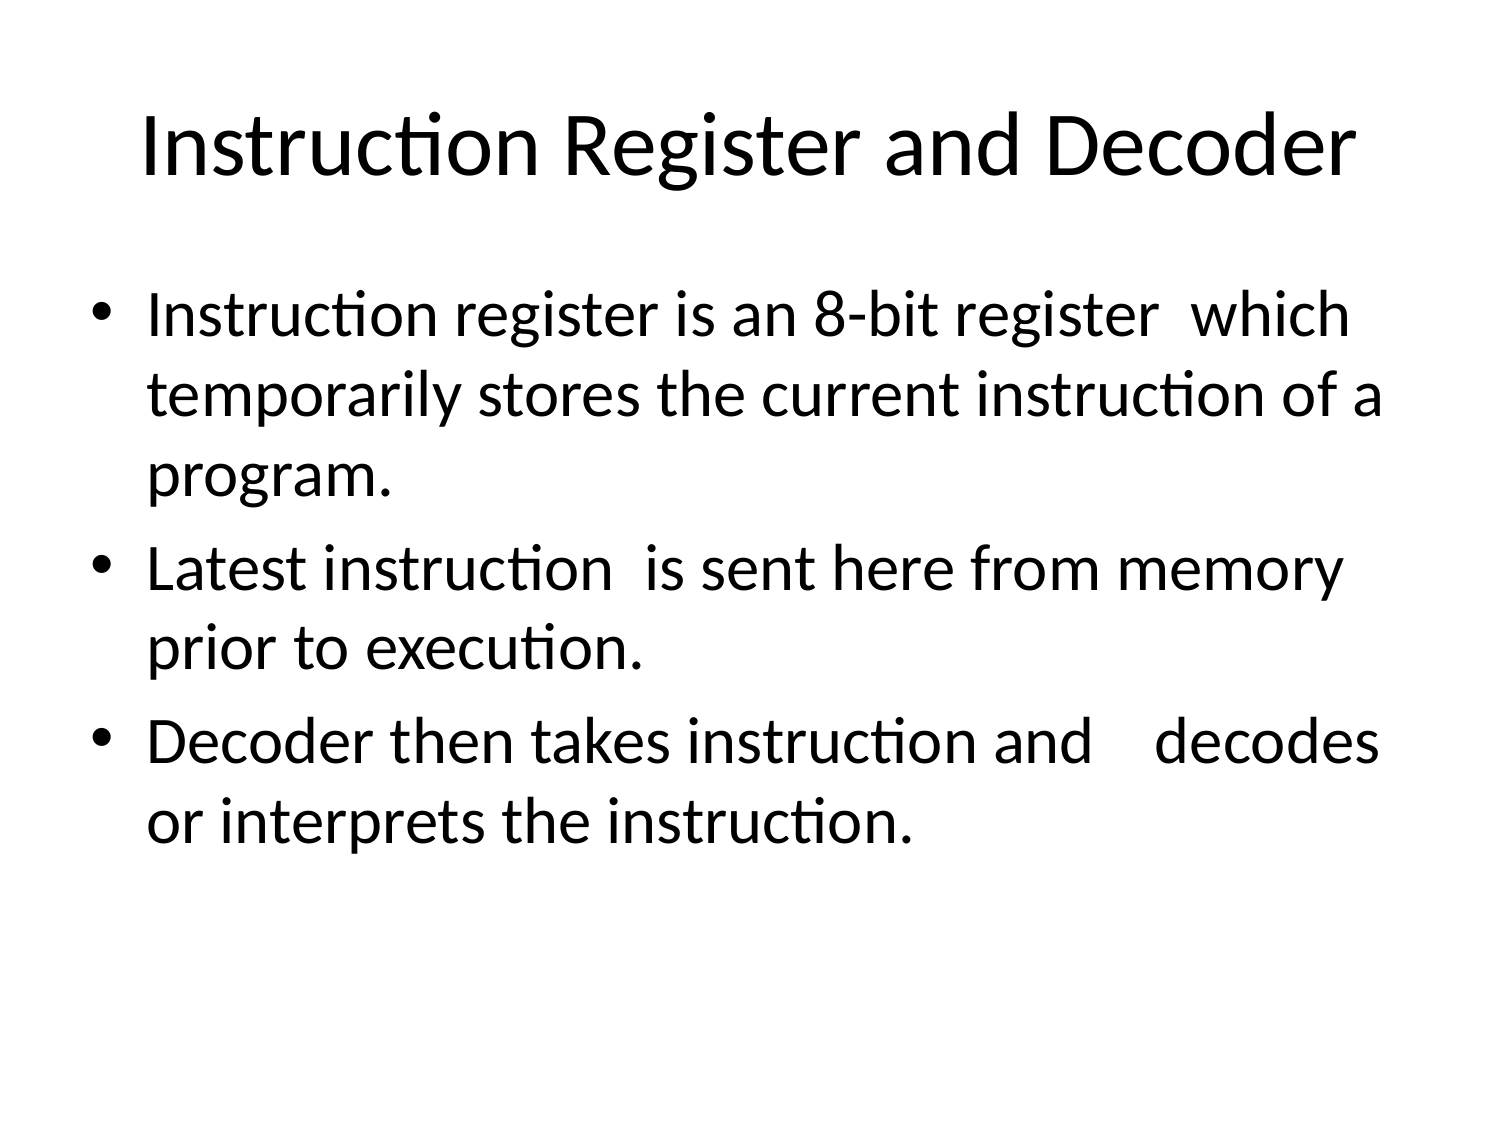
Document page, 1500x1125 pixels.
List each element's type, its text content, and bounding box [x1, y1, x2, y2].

list Instruction register is an 8-bit register which temporarily stores the current instruction of a program. Latest instruction is sent here from memory prior to execution. Decoder then takes instruction and decodes or interprets the instruction. [75, 262, 1425, 1005]
title Instruction Register and Decoder [75, 45, 1425, 233]
